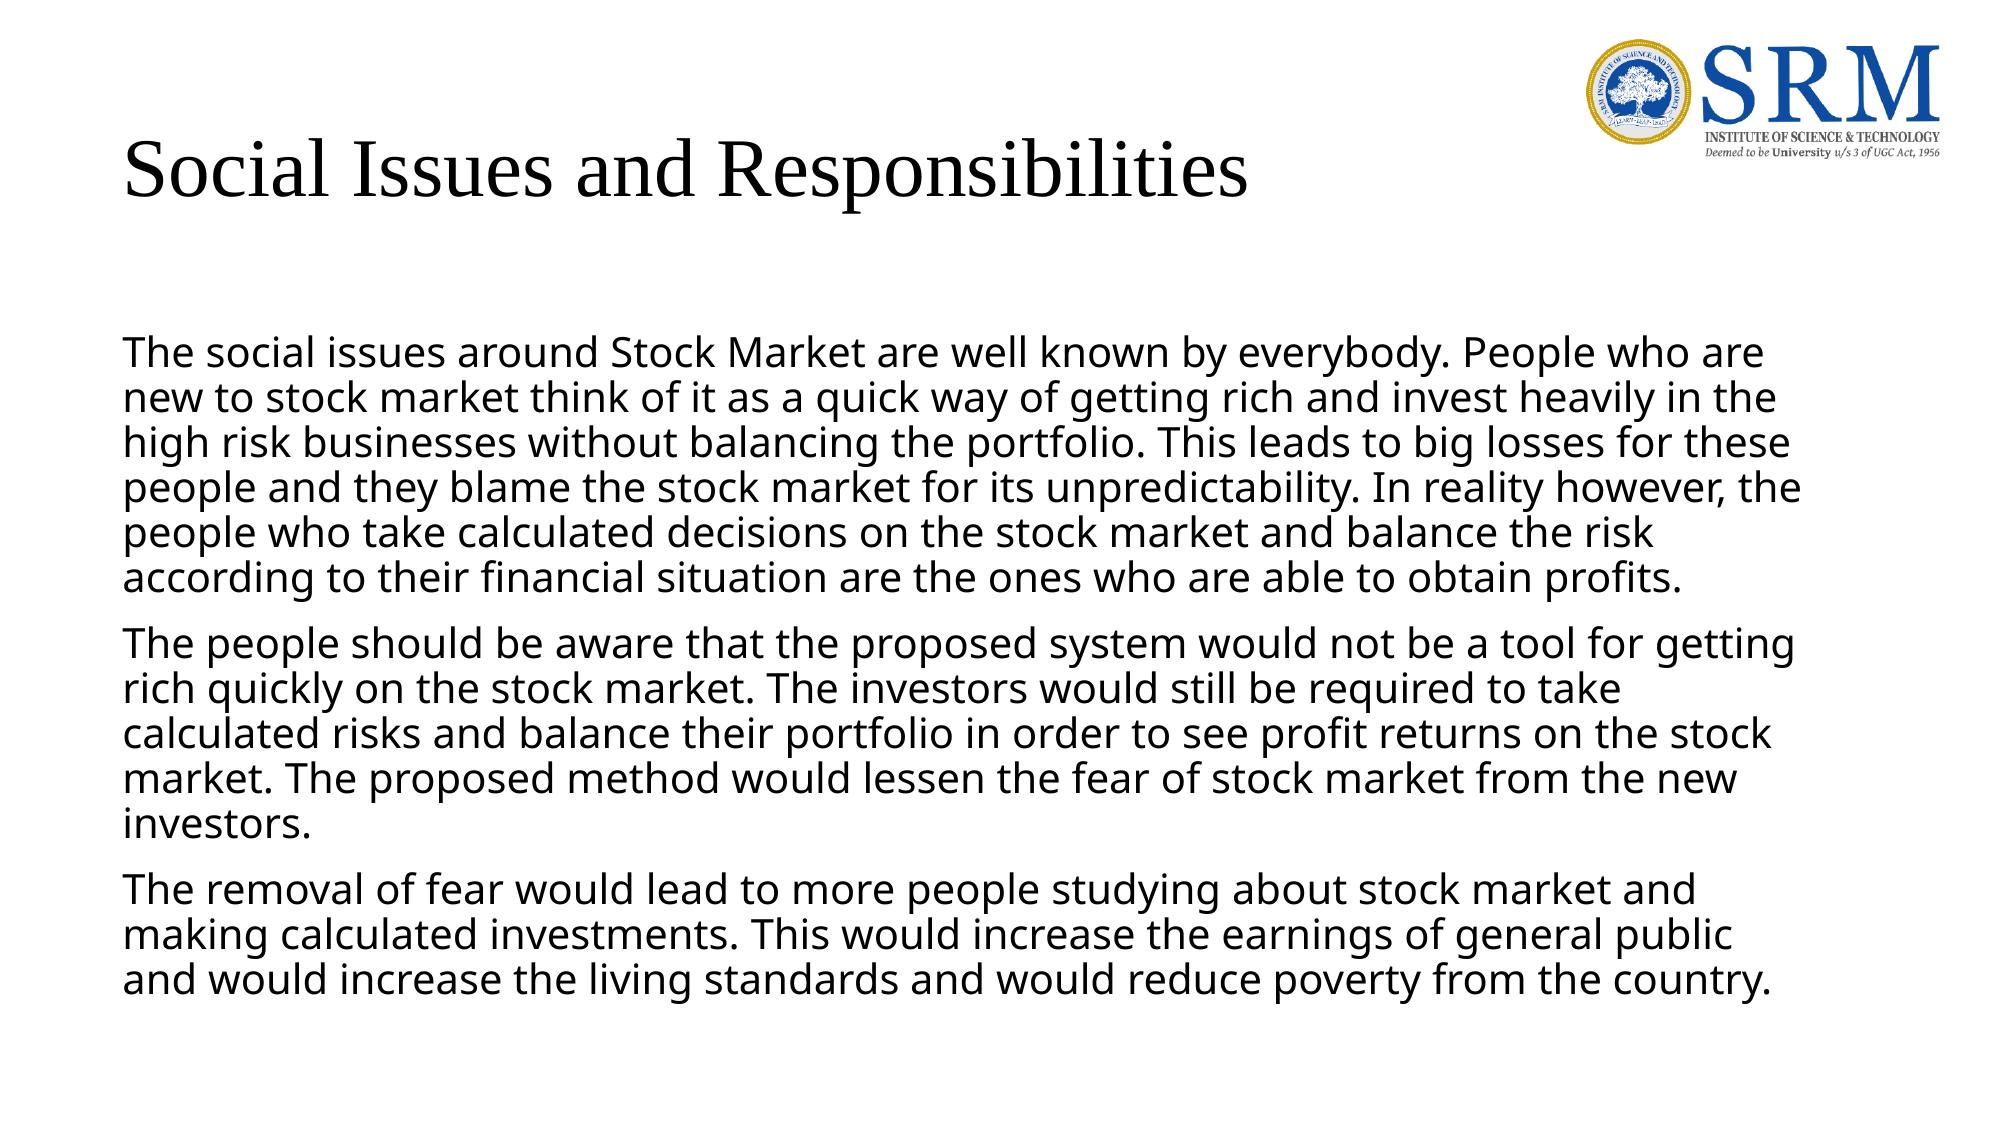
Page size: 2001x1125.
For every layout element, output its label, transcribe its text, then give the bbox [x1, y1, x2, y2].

picture [1586, 39, 1940, 159]
list The social issues around Stock Market are well known by everybody. People who are new to stock market think of it as a quick way of getting rich and invest heavily in the high risk businesses without balancing the portfolio. This leads to big losses for these people and they blame the stock market for its unpredictability. In reality however, the people who take calculated decisions on the stock market and balance the risk according to their financial situation are the ones who are able to obtain profits. The people should be aware that the proposed system would not be a tool for getting rich quickly on the stock market. The investors would still be required to take calculated risks and balance their portfolio in order to see profit returns on the stock market. The proposed method would lessen the fear of stock market from the new investors. The removal of fear would lead to more people studying about stock market and making calculated investments. This would increase the earnings of general public and would increase the living standards and would reduce poverty from the country. [107, 323, 1823, 999]
text_box Social Issues and Responsibilities [107, 113, 1311, 225]
